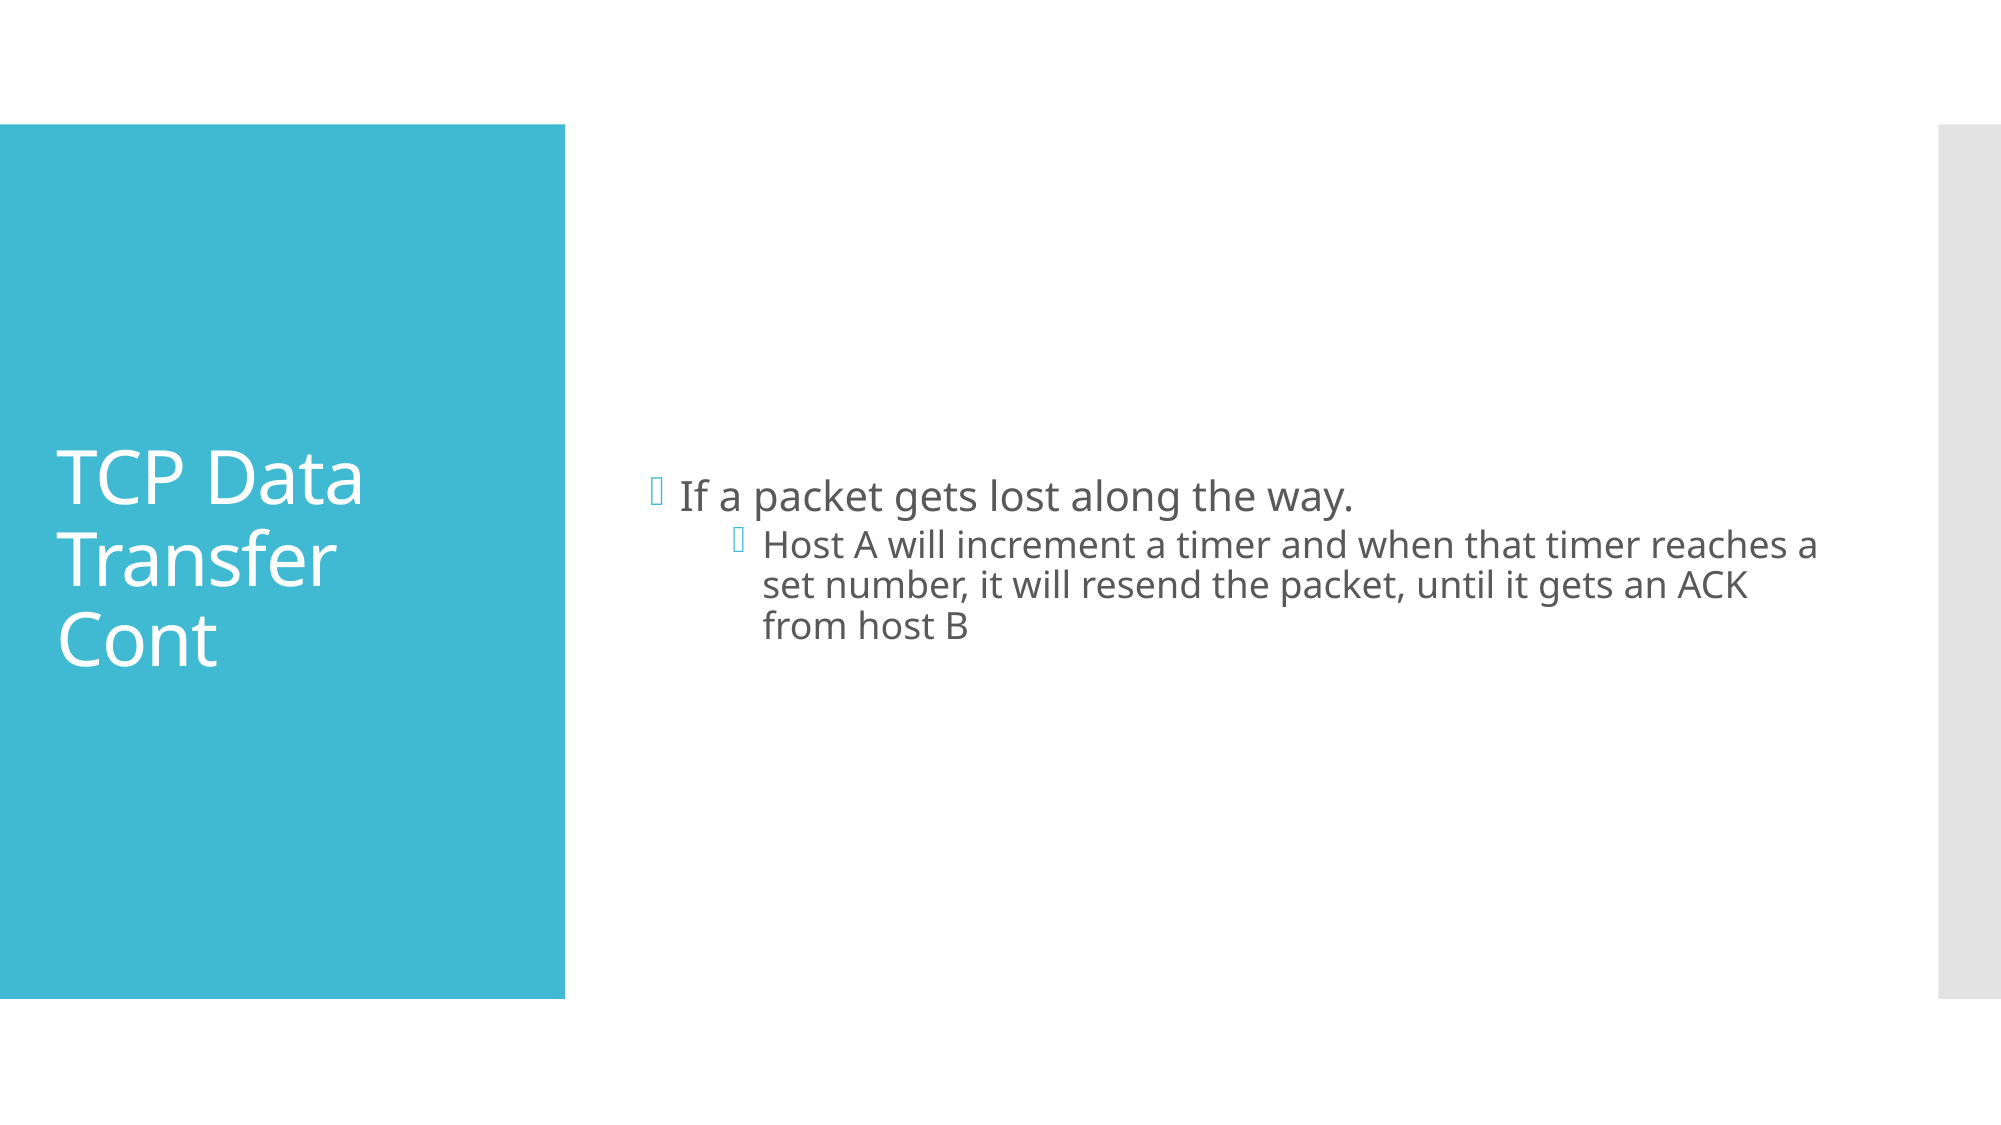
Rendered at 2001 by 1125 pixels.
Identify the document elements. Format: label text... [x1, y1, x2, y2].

list If a packet gets lost along the way. Host A will increment a timer and when that timer reaches a set number, it will resend the packet, until it gets an ACK from host B [634, 141, 1835, 982]
title TCP Data Transfer Cont [41, 184, 525, 940]
